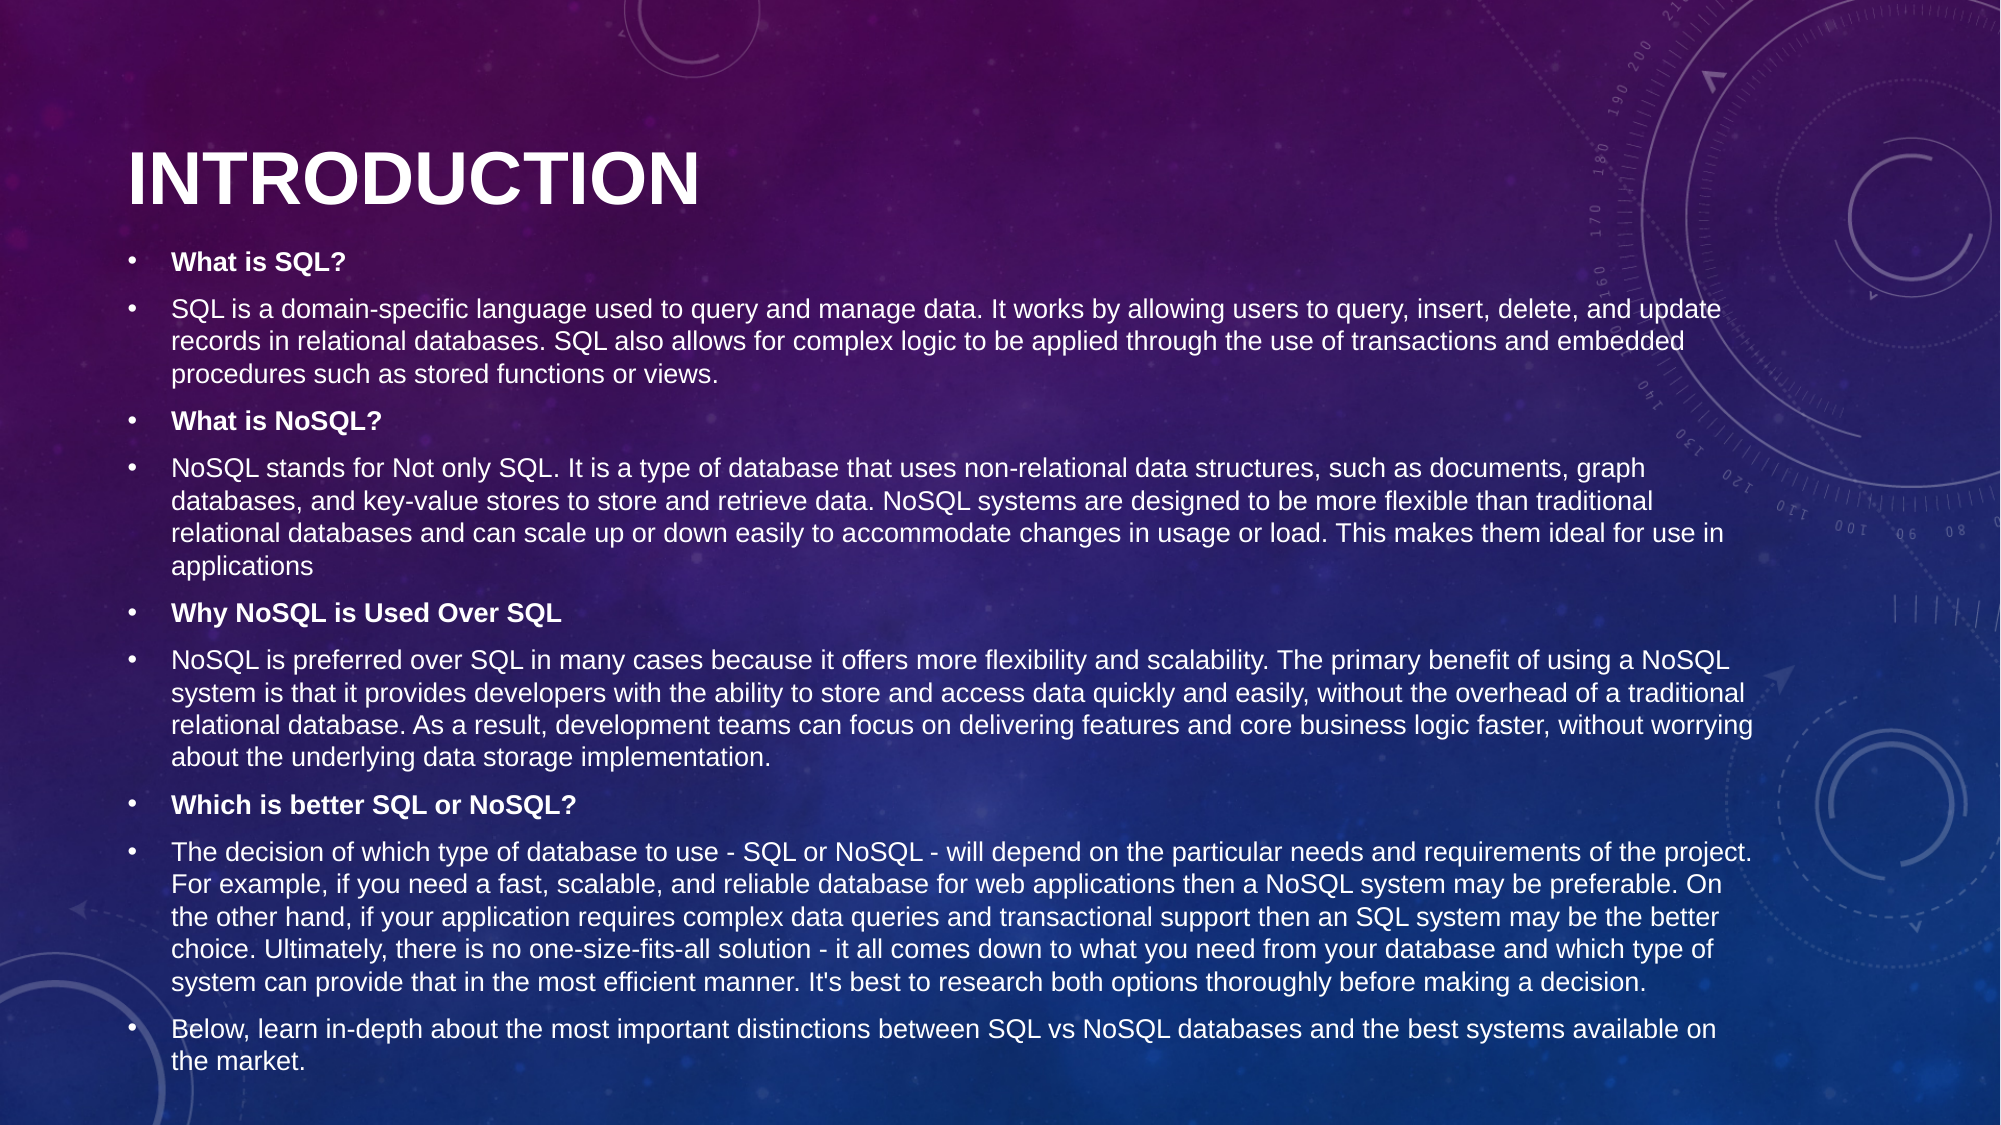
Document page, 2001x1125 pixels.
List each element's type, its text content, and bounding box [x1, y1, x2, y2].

list What is SQL? SQL is a domain-specific language used to query and manage data. It works by allowing users to query, insert, delete, and update records in relational databases. SQL also allows for complex logic to be applied through the use of transactions and embedded procedures such as stored functions or views. What is NoSQL? NoSQL stands for Not only SQL. It is a type of database that uses non-relational data structures, such as documents, graph databases, and key-value stores to store and retrieve data. NoSQL systems are designed to be more flexible than traditional relational databases and can scale up or down easily to accommodate changes in usage or load. This makes them ideal for use in applications Why NoSQL is Used Over SQL NoSQL is preferred over SQL in many cases because it offers more flexibility and scalability. The primary benefit of using a NoSQL system is that it provides developers with the ability to store and access data quickly and easily, without the overhead of a traditional relational database. As a result, development teams can focus on delivering features and core business logic faster, without worrying about the underlying data storage implementation. Which is better SQL or NoSQL? The decision of which type of database to use - SQL or NoSQL - will depend on the particular needs and requirements of the project. For example, if you need a fast, scalable, and reliable database for web applications then a NoSQL system may be preferable. On the other hand, if your application requires complex data queries and transactional support then an SQL system may be the better choice. Ultimately, there is no one-size-fits-all solution - it all comes down to what you need from your database and which type of system can provide that in the most efficient manner. It's best to research both options thoroughly before making a decision. Below, learn in-depth about the most important distinctions between SQL vs NoSQL databases and the best systems available on the market. [112, 236, 1775, 1125]
title Introduction [112, 99, 1775, 236]
picture [0, 0, 2001, 1125]
